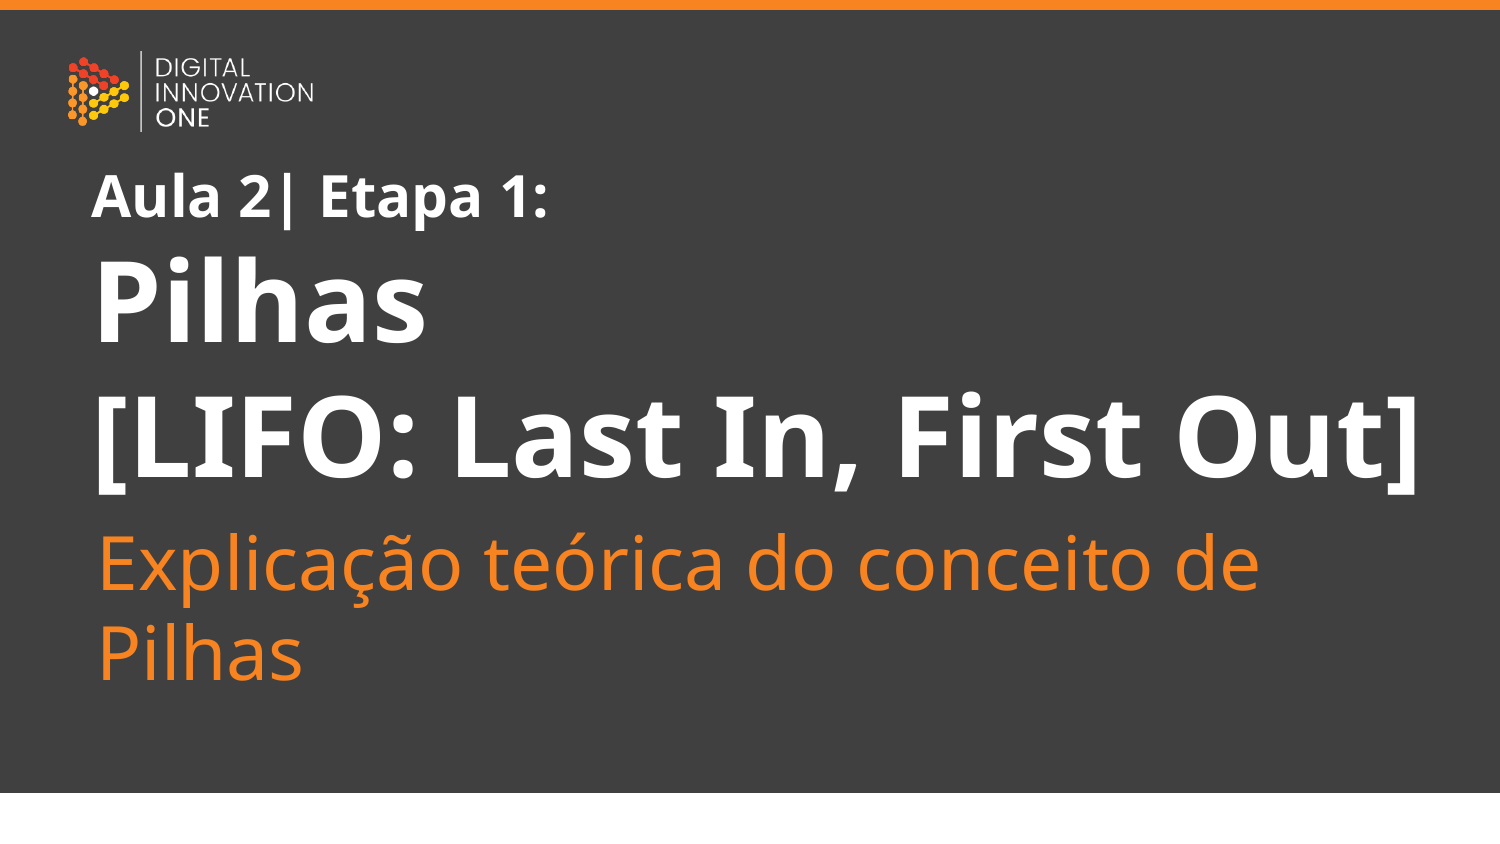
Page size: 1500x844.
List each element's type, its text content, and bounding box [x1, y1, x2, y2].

picture [50, 42, 331, 140]
text_box [0, 0, 1500, 10]
text_box Aula 2| Etapa 1: Pilhas [LIFO: Last In, First Out] [76, 272, 1475, 522]
text_box [0, 10, 1500, 793]
text_box Explicação teórica do conceito de Pilhas [81, 512, 1382, 699]
text_box [0, 793, 1500, 844]
